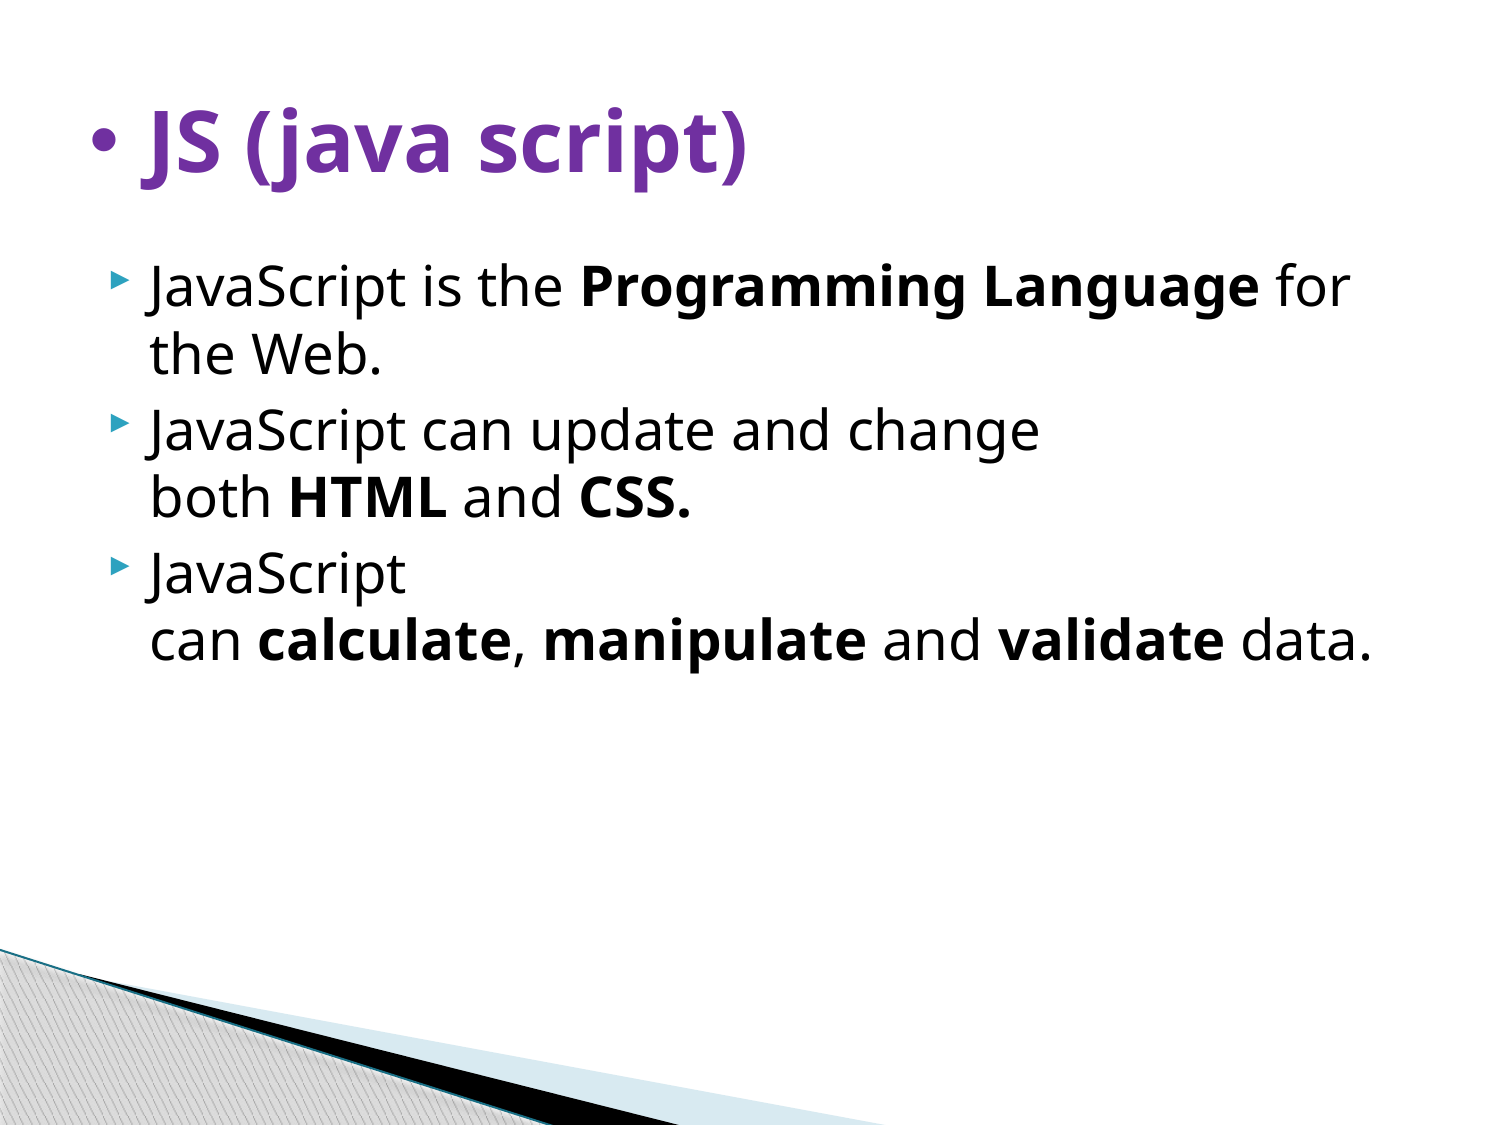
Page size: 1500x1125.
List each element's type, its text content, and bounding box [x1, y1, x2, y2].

title JS (java script) [75, 45, 1425, 233]
list JavaScript is the Programming Language for the Web. JavaScript can update and change both HTML and CSS. JavaScript can calculate, manipulate and validate data. [75, 243, 1425, 986]
